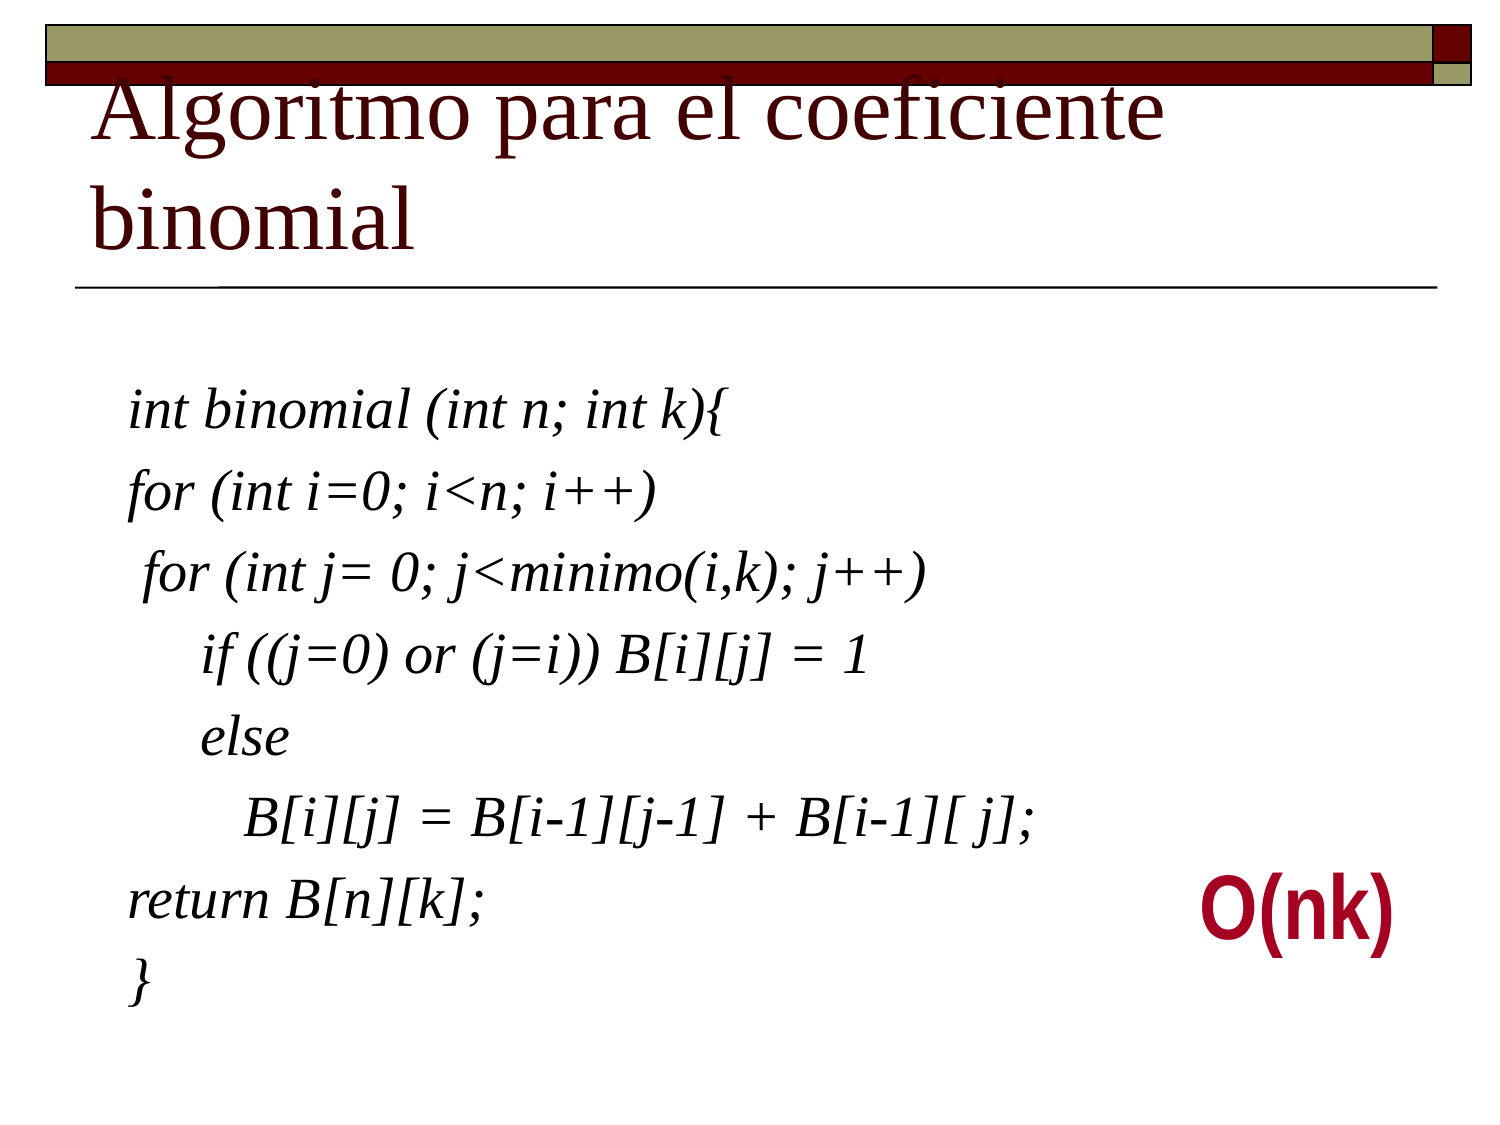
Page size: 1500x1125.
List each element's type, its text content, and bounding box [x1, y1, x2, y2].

text_box O(nk) [1185, 840, 1412, 965]
title Algoritmo para el coeficiente binomial [75, 87, 1425, 275]
list int binomial (int n; int k){ for (int i=0; i<n; i++) for (int j= 0; j<minimo(i,k); j++) if ((j=0) or (j=i)) B[i][j] = 1 else B[i][j] = B[i-1][j-1] + B[i-1][ j]; return B[n][k]; } [112, 362, 1388, 1038]
